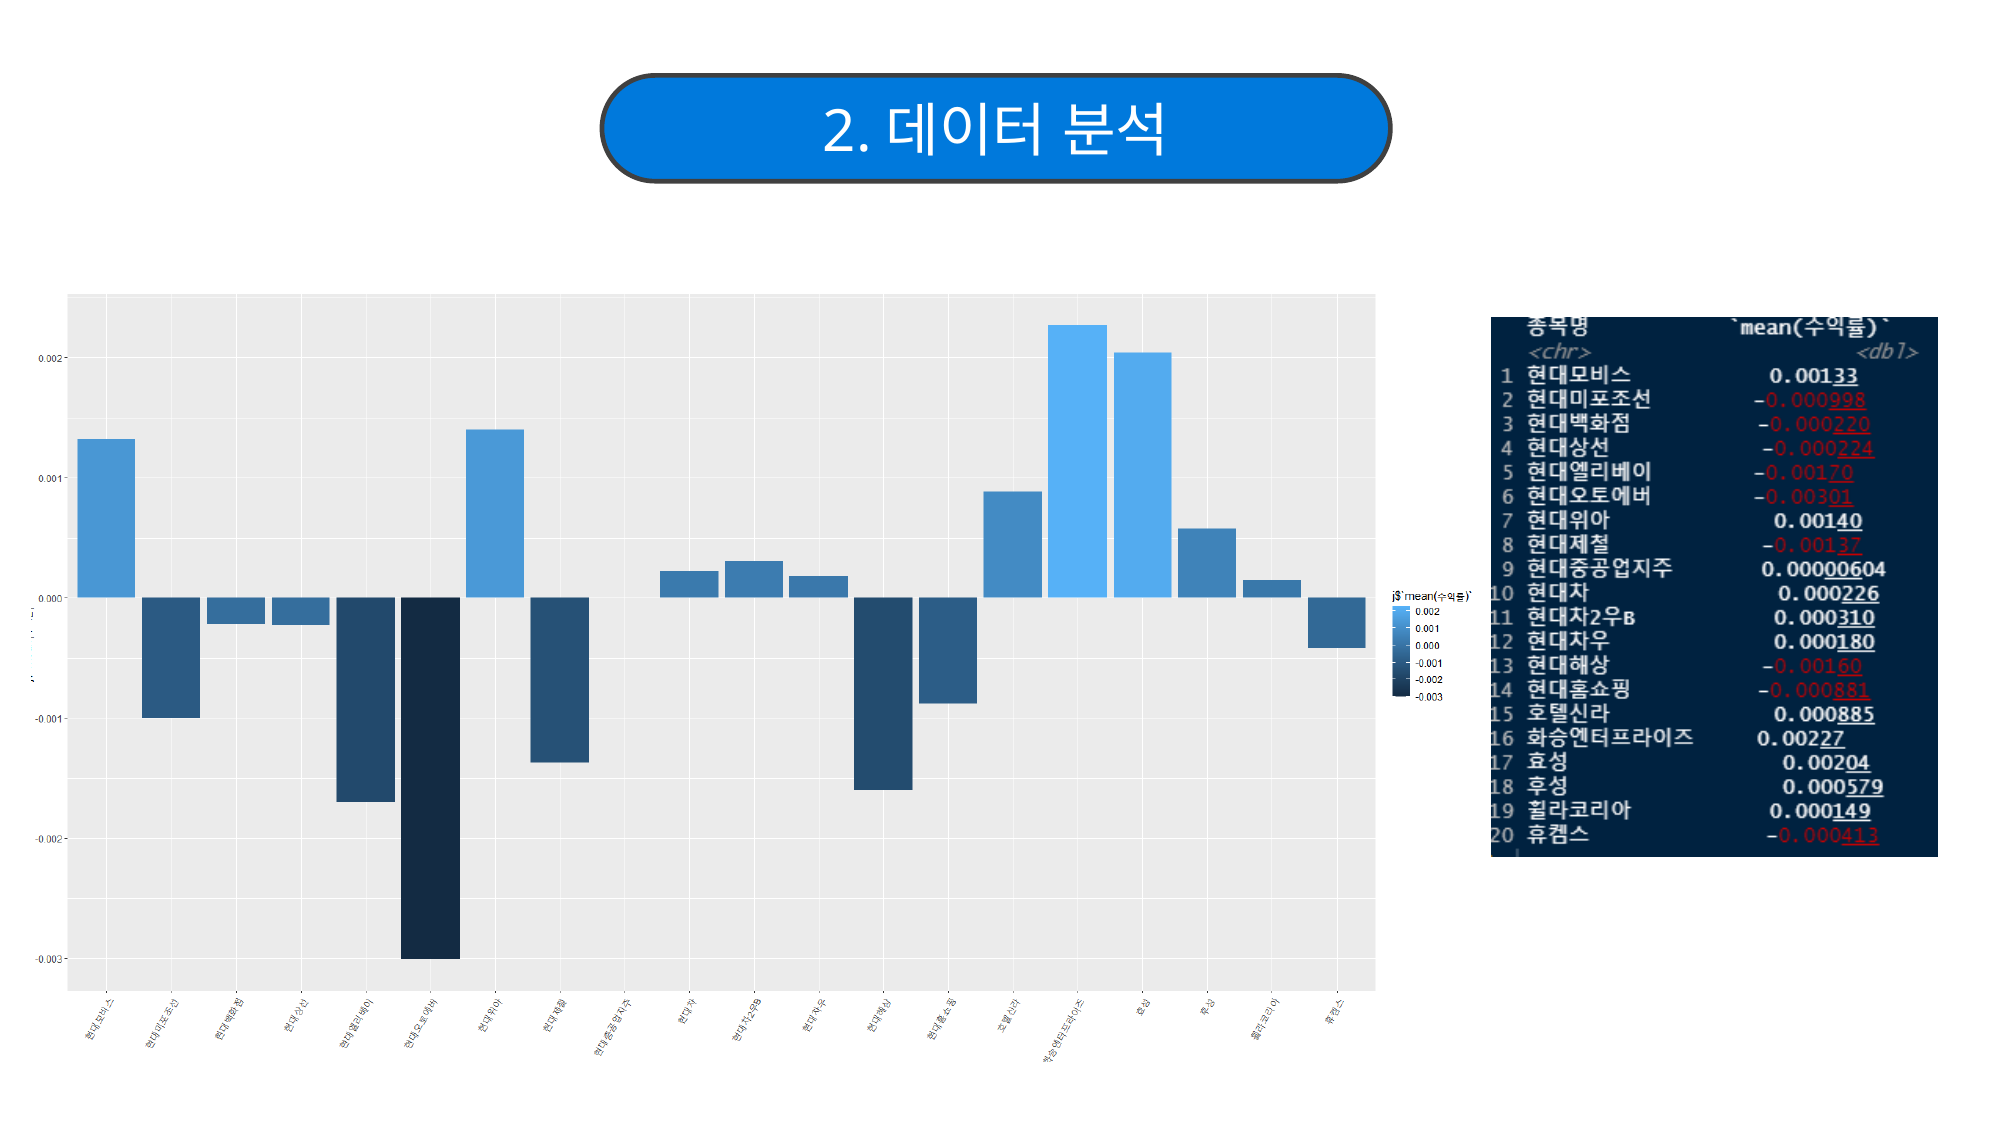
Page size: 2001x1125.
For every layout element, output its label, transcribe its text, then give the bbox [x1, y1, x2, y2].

picture [31, 287, 1473, 1063]
picture [1491, 317, 1938, 857]
text_box 2.데이터 분석 [600, 74, 1392, 183]
